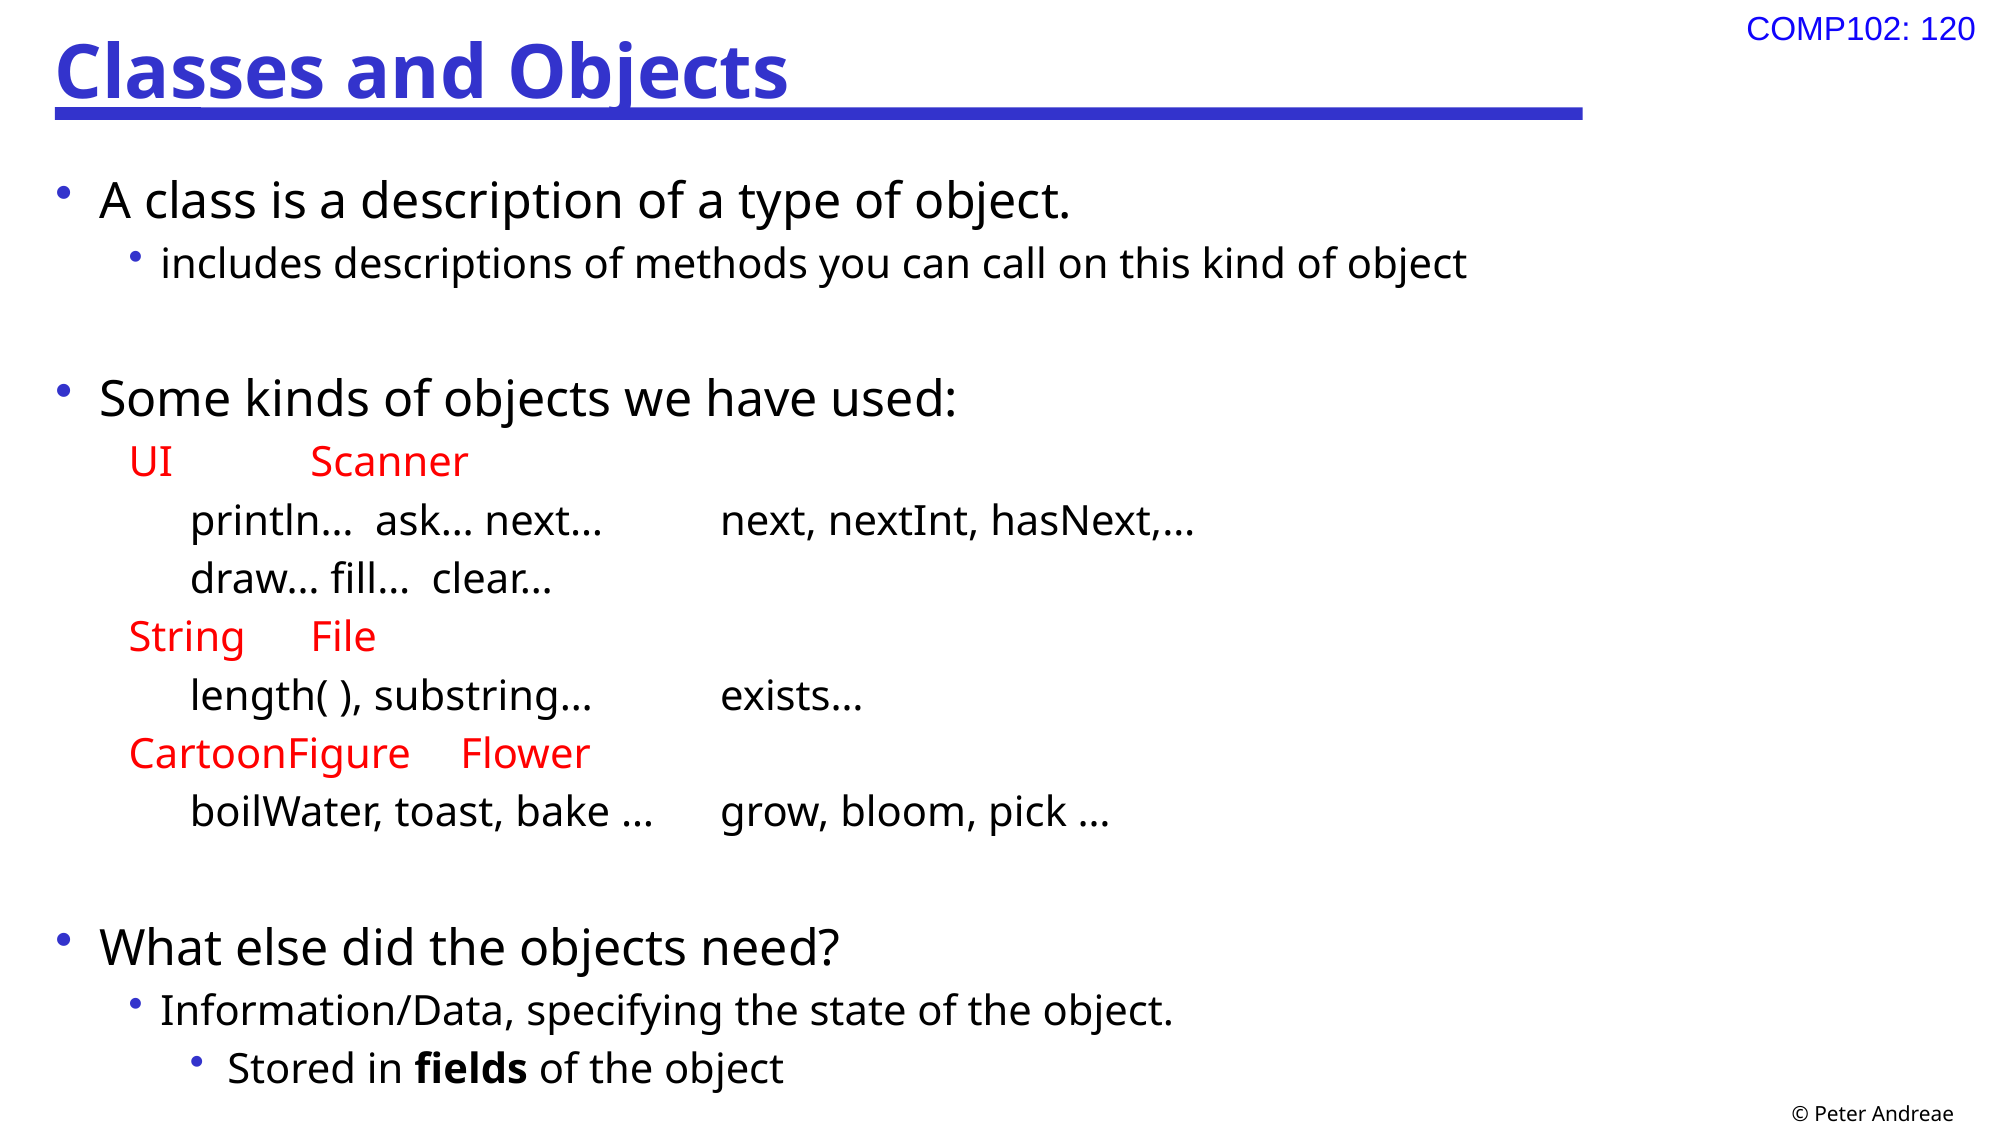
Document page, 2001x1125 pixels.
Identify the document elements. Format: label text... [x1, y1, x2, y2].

list A class is a description of a type of object. includes descriptions of methods you can call on this kind of object Some kinds of objects we have used: UI Scanner println… ask… next… next, nextInt, hasNext,… draw… fill… clear… String File length( ), substring… exists… CartoonFigure Flower boilWater, toast, bake … grow, bloom, pick … What else did the objects need? Information/Data, specifying the state of the object. Stored in fields of the object [40, 160, 1960, 1125]
title Classes and Objects [38, 0, 1807, 138]
